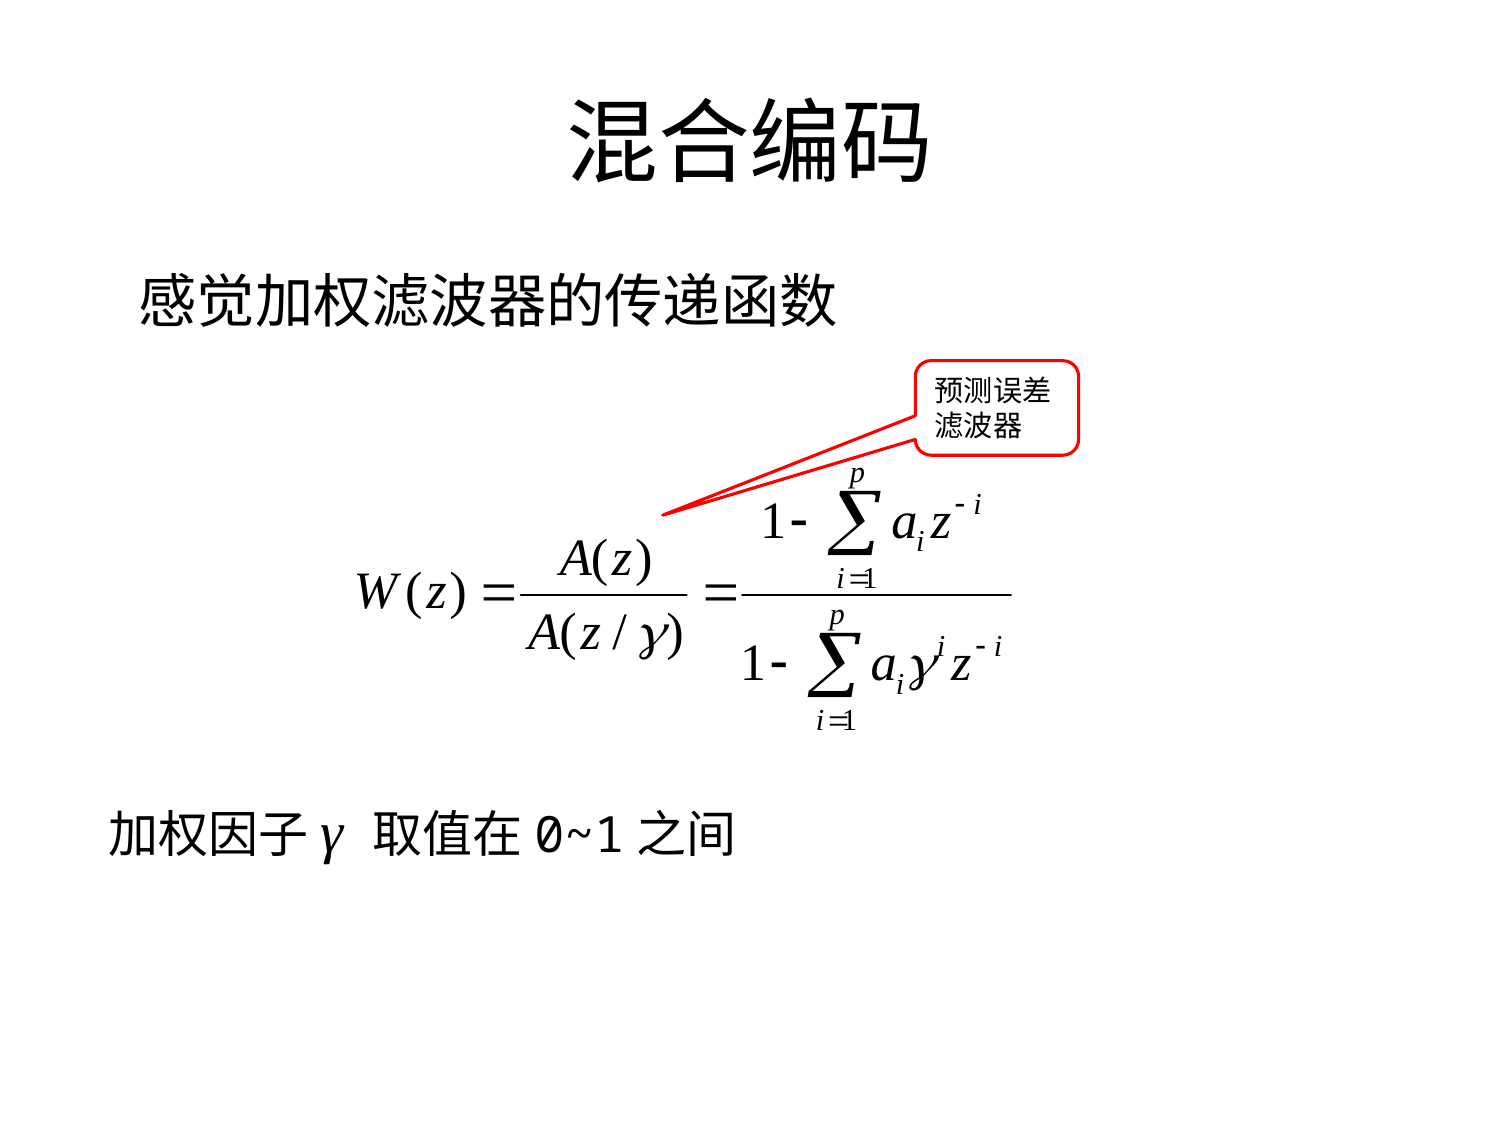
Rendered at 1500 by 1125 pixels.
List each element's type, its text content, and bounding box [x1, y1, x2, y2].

text_box 感觉加权滤波器的传递函数 [123, 256, 1448, 457]
text_box 加权因子γ 取值在0~1之间 [94, 786, 751, 872]
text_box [350, 450, 1020, 740]
text_box 预测误差 滤波器 [833, 360, 1079, 456]
title 混合编码 [74, 44, 1426, 233]
